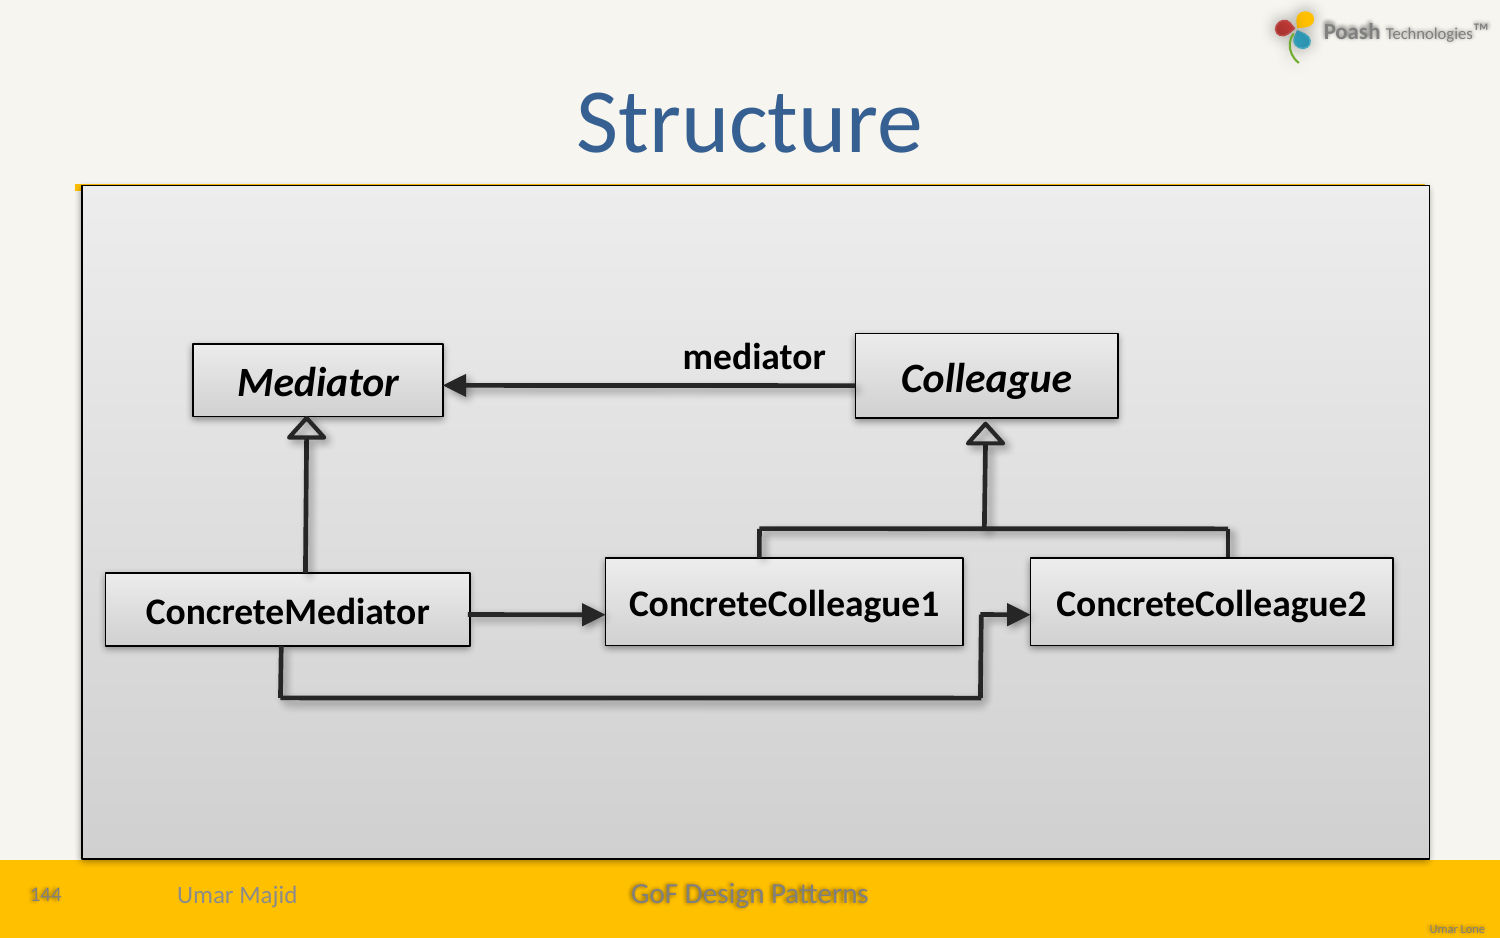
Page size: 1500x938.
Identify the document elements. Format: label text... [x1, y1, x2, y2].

title Structure [75, 37, 1425, 194]
text_box [287, 415, 327, 440]
text_box ConcreteMediator [105, 572, 471, 647]
text_box ConcreteColleague2 [1030, 557, 1394, 646]
footer Umar Majid [0, 868, 475, 919]
text_box Mediator [192, 343, 444, 417]
text_box [966, 427, 1006, 446]
text_box [81, 185, 1430, 860]
text_box ConcreteColleague1 [605, 557, 964, 646]
text_box Colleague [855, 333, 1119, 419]
text_box mediator [667, 324, 868, 385]
